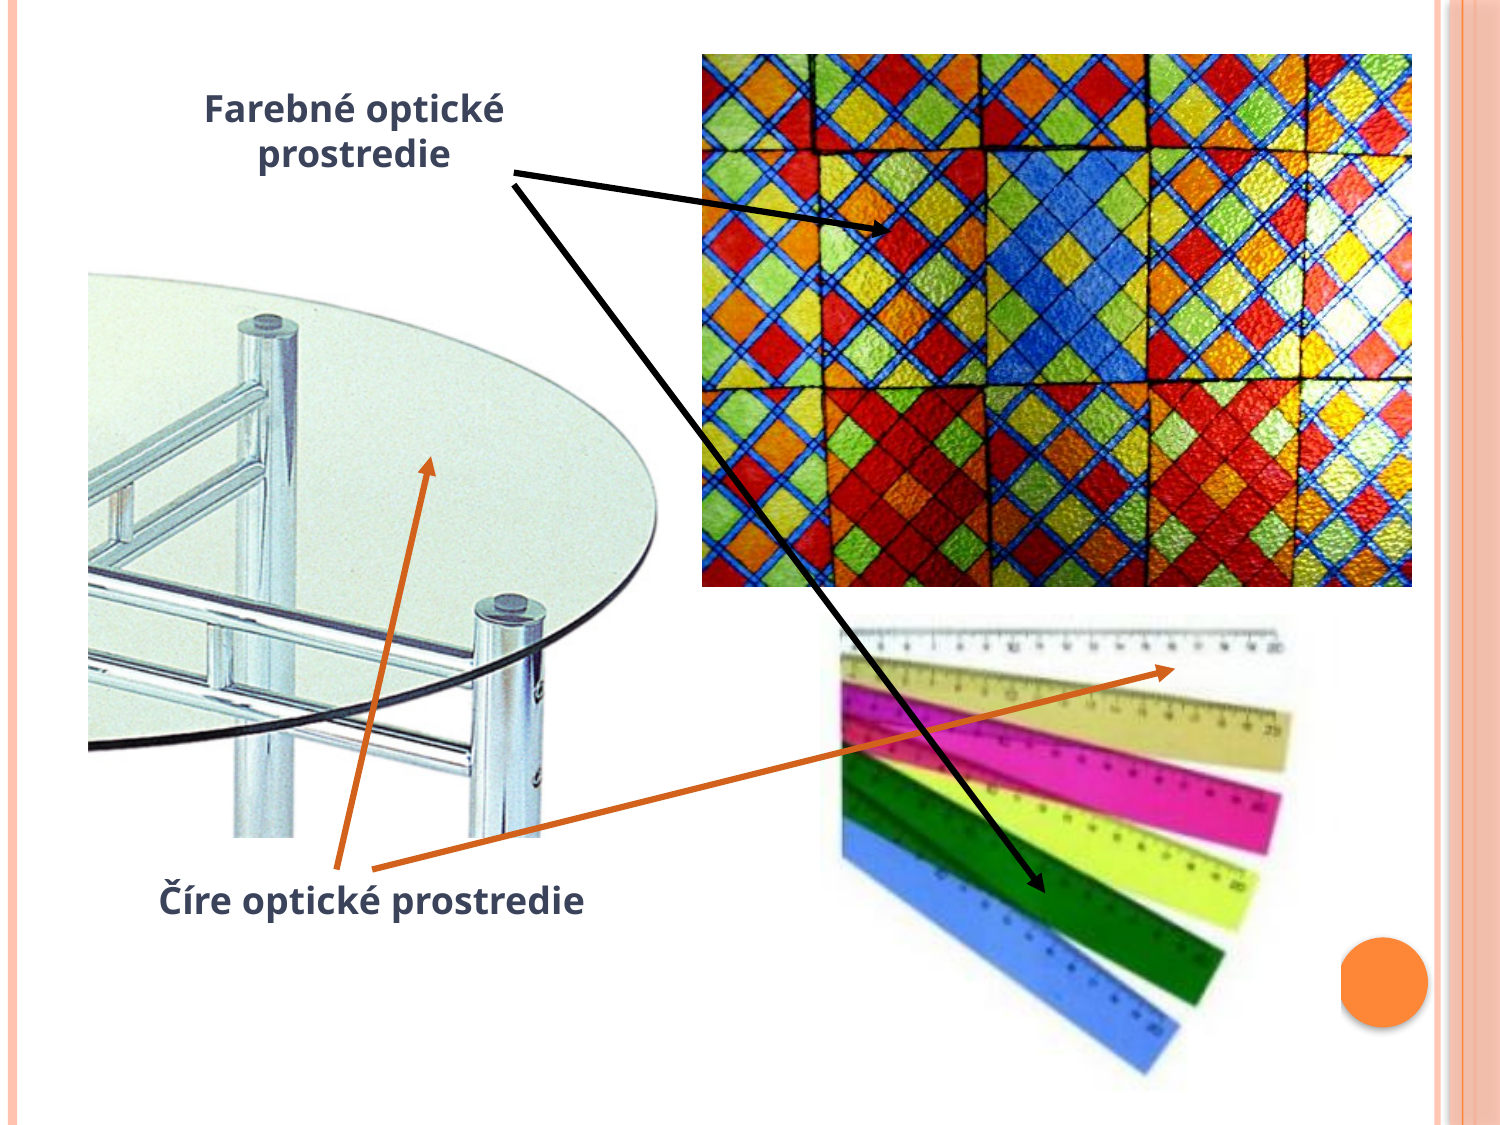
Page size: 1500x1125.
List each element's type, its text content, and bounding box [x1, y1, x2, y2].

text_box Farebné optické prostredie [123, 78, 585, 183]
picture [87, 266, 660, 839]
picture [702, 54, 1412, 587]
picture [820, 614, 1342, 1106]
text_box Číre optické prostredie [41, 869, 703, 930]
